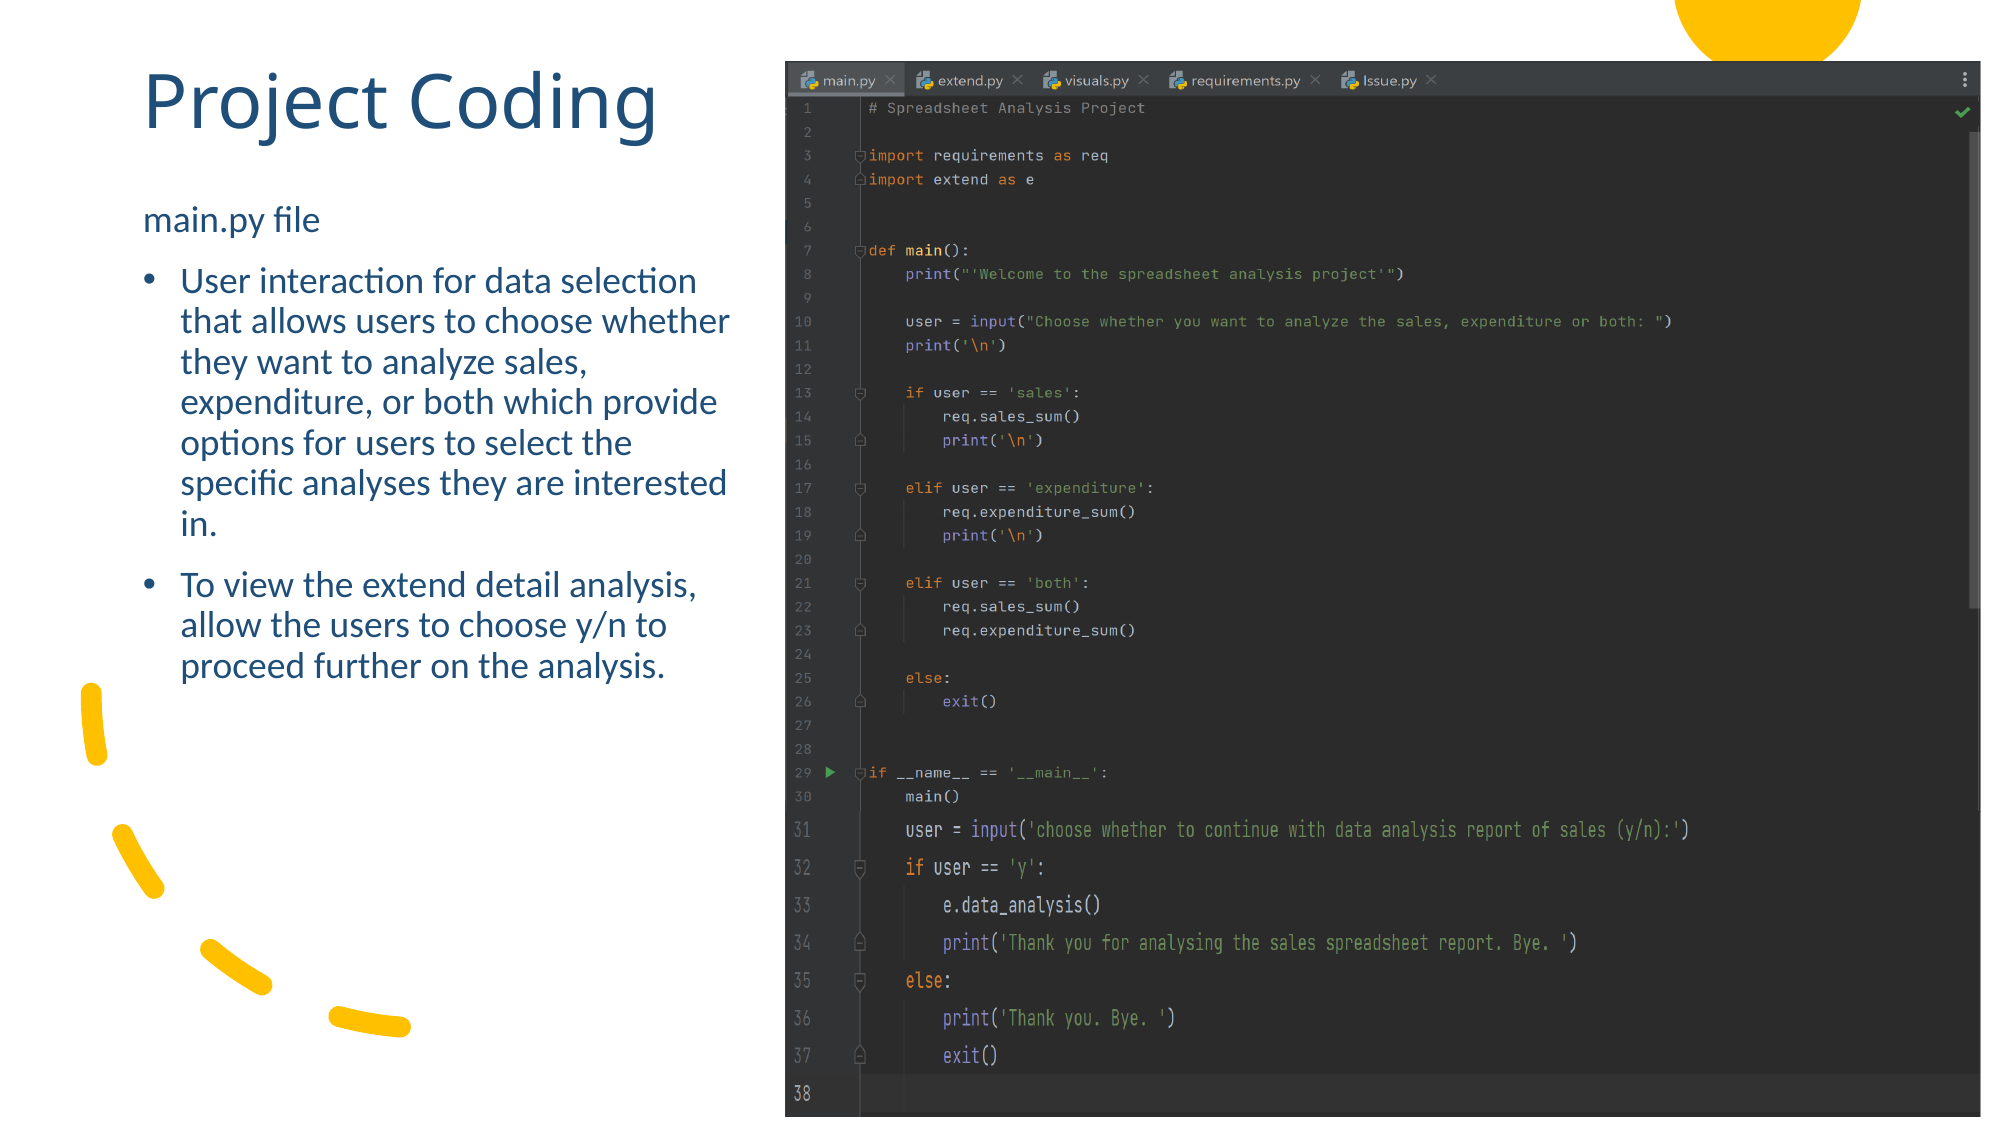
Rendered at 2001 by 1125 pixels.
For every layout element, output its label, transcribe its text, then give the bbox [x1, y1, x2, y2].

list main.py file User interaction for data selection that allows users to choose whether they want to analyze sales, expenditure, or both which provide options for users to select the specific analyses they are interested in. To view the extend detail analysis, allow the users to choose y/n to proceed further on the analysis. [127, 192, 766, 995]
text_box [1673, 0, 1862, 61]
text_box [90, 692, 127, 845]
title Project Coding [127, 28, 721, 180]
text_box [279, 995, 427, 1029]
picture [785, 61, 1981, 1117]
text_box [0, 0, 2000, 1125]
